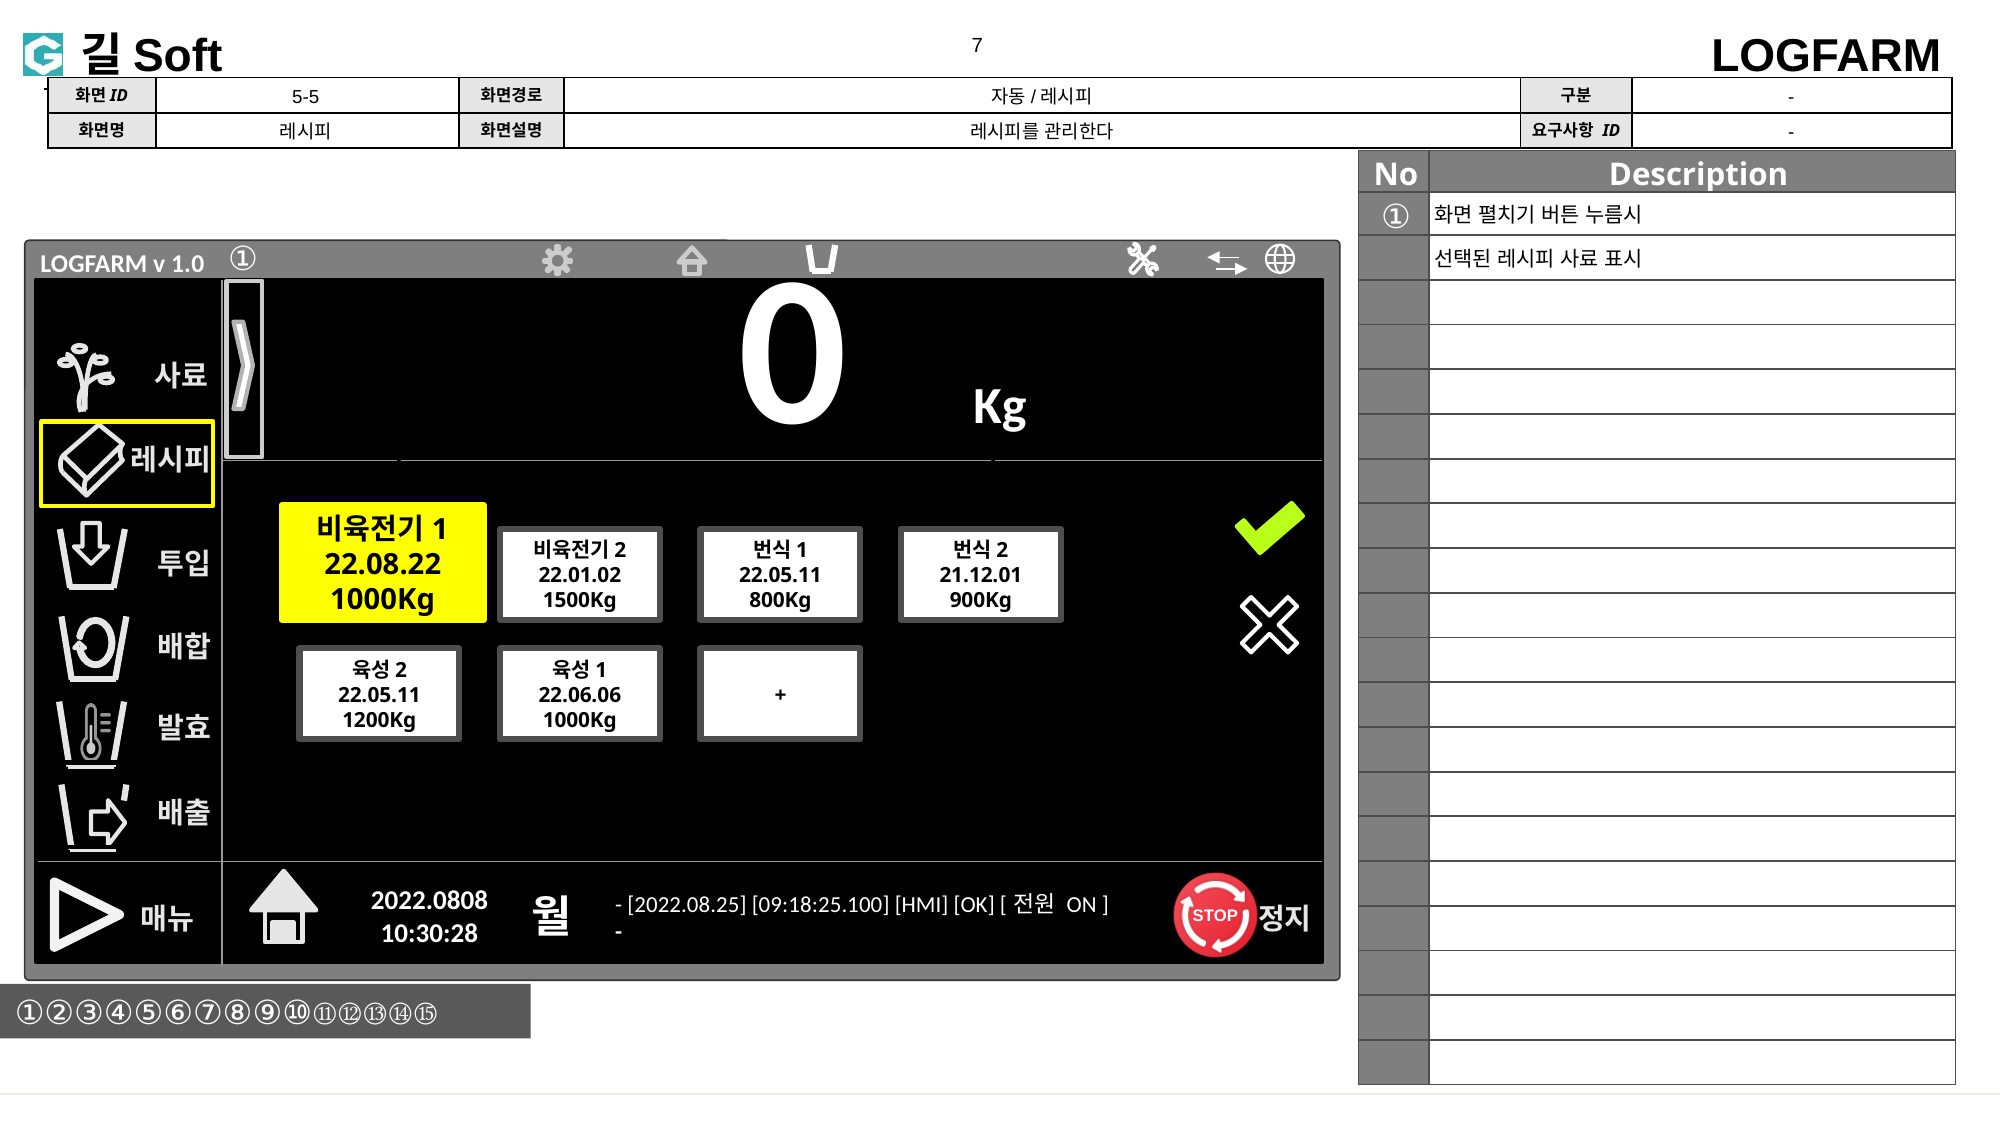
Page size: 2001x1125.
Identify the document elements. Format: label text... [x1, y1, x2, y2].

text_box 비육전기2 22.01.02 1500Kg [499, 528, 660, 620]
text_box 월 [516, 878, 587, 951]
table_cell [1359, 236, 1428, 279]
table_cell [1359, 862, 1428, 905]
text_box 배합 [157, 628, 217, 664]
table_cell [1430, 415, 1955, 458]
text_box 발효 [157, 709, 217, 745]
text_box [46, 345, 145, 458]
table_cell 화면 펼치기 버튼 누름시 [1430, 193, 1955, 234]
text_box 레시피를 관리한다 [563, 115, 1521, 150]
table_cell [1430, 951, 1955, 994]
table_cell [1359, 817, 1428, 860]
table_cell [1430, 996, 1955, 1039]
table_cell 선택된 레시피 사료 표시 [1430, 236, 1955, 279]
text_box 자동/레시피 [563, 77, 1521, 115]
table_cell [1359, 594, 1428, 637]
table_cell [1359, 415, 1428, 458]
table_cell [1430, 370, 1955, 413]
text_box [1246, 517, 1304, 555]
table_cell ① [1359, 193, 1428, 234]
table_cell [1430, 549, 1955, 592]
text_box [250, 870, 317, 943]
table_cell [1430, 1041, 1955, 1084]
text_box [61, 614, 127, 680]
text_box Kg [952, 372, 1048, 437]
table_cell [1430, 862, 1955, 905]
text_box 투입 [157, 545, 217, 581]
table_cell [1359, 460, 1428, 502]
table_cell [1430, 907, 1955, 950]
text_box [41, 760, 217, 849]
text_box [224, 285, 264, 459]
text_box [1239, 595, 1300, 655]
text_box [231, 319, 255, 412]
text_box ①②③④⑤⑥⑦⑧⑨⑩⑪⑫⑬⑭⑮ [0, 983, 531, 1039]
table_cell [1359, 549, 1428, 592]
table_cell [1430, 281, 1955, 324]
text_box + [700, 648, 861, 740]
text_box 5-5 [155, 77, 456, 115]
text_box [60, 466, 126, 496]
table_cell [1359, 504, 1428, 547]
text_box 레시피 [155, 115, 456, 150]
text_box 번식2 21.12.01 900Kg [901, 528, 1061, 620]
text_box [61, 784, 127, 850]
table_cell [1359, 1041, 1428, 1084]
text_box - [2022.08.25] [09:18:25.100] [HMI] [OK] [전원 ON ] - [602, 874, 1147, 959]
table_cell [1359, 638, 1428, 681]
table_header Description [1430, 151, 1955, 191]
table_cell [1430, 683, 1955, 726]
text_box [39, 872, 215, 960]
text_box 육성1 22.06.06 1000Kg [499, 648, 660, 740]
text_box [58, 701, 125, 767]
table_cell [1359, 683, 1428, 726]
text_box 매뉴 [140, 900, 199, 936]
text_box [59, 522, 125, 589]
table_cell [1359, 996, 1428, 1039]
text_box 비육전기1 22.08.22 1000Kg [282, 505, 484, 620]
text_box 번식1 22.05.11 800Kg [700, 528, 861, 620]
table_cell [1430, 460, 1955, 502]
text_box ① [213, 229, 273, 285]
table_cell [1430, 817, 1955, 860]
table_cell [1430, 638, 1955, 681]
text_box [39, 419, 215, 508]
text_box 사료 [154, 357, 215, 393]
text_box 육성2 22.05.11 1200Kg [299, 648, 460, 740]
table_cell [1359, 370, 1428, 413]
table_cell [1359, 907, 1428, 950]
picture [23, 33, 63, 76]
text_box - [1631, 115, 1951, 150]
table_cell [1430, 728, 1955, 771]
text_box 2022.0808 10:30:28 [353, 878, 506, 951]
table_cell [1430, 773, 1955, 815]
text_box 레시피 [215, 441, 225, 477]
table_cell [1359, 281, 1428, 324]
table_cell [1430, 504, 1955, 547]
text_box 정지 [1271, 900, 1317, 936]
table_cell [1359, 325, 1428, 368]
table_cell [1359, 728, 1428, 771]
table_cell [1359, 951, 1428, 994]
table_header No [1359, 151, 1428, 191]
text_box - [1631, 77, 1951, 115]
text_box 0 [399, 297, 993, 470]
table_cell [1430, 594, 1955, 637]
text_box [52, 880, 122, 950]
table_cell [1359, 773, 1428, 815]
table_cell [1430, 325, 1955, 368]
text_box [1164, 864, 1267, 966]
